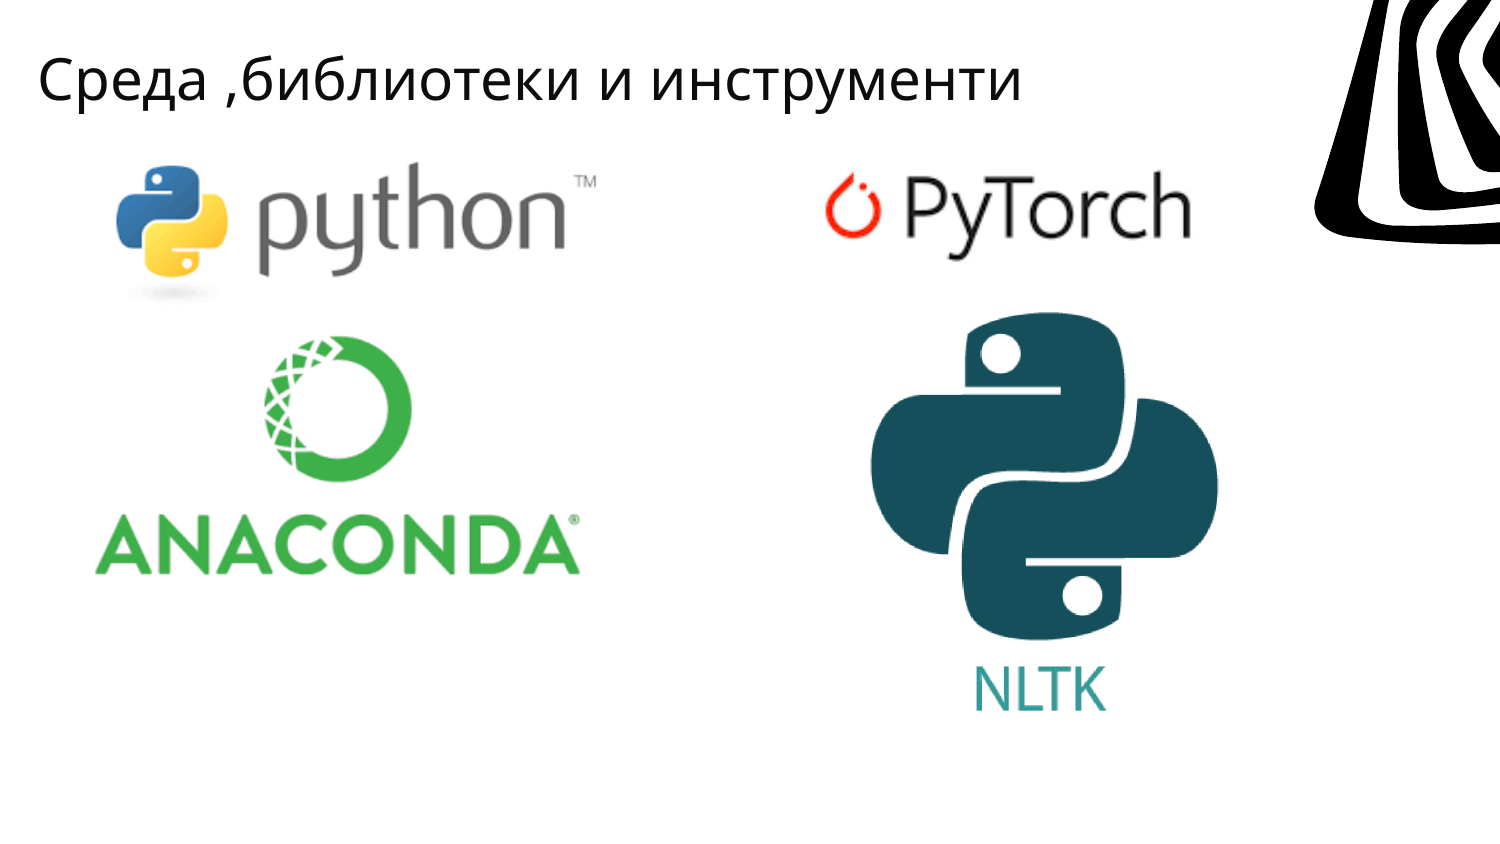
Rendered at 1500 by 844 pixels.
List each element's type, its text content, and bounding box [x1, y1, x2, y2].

picture [769, 164, 1248, 727]
picture [37, 133, 643, 580]
title Среда ,библиотеки и инструменти [22, 10, 1500, 228]
